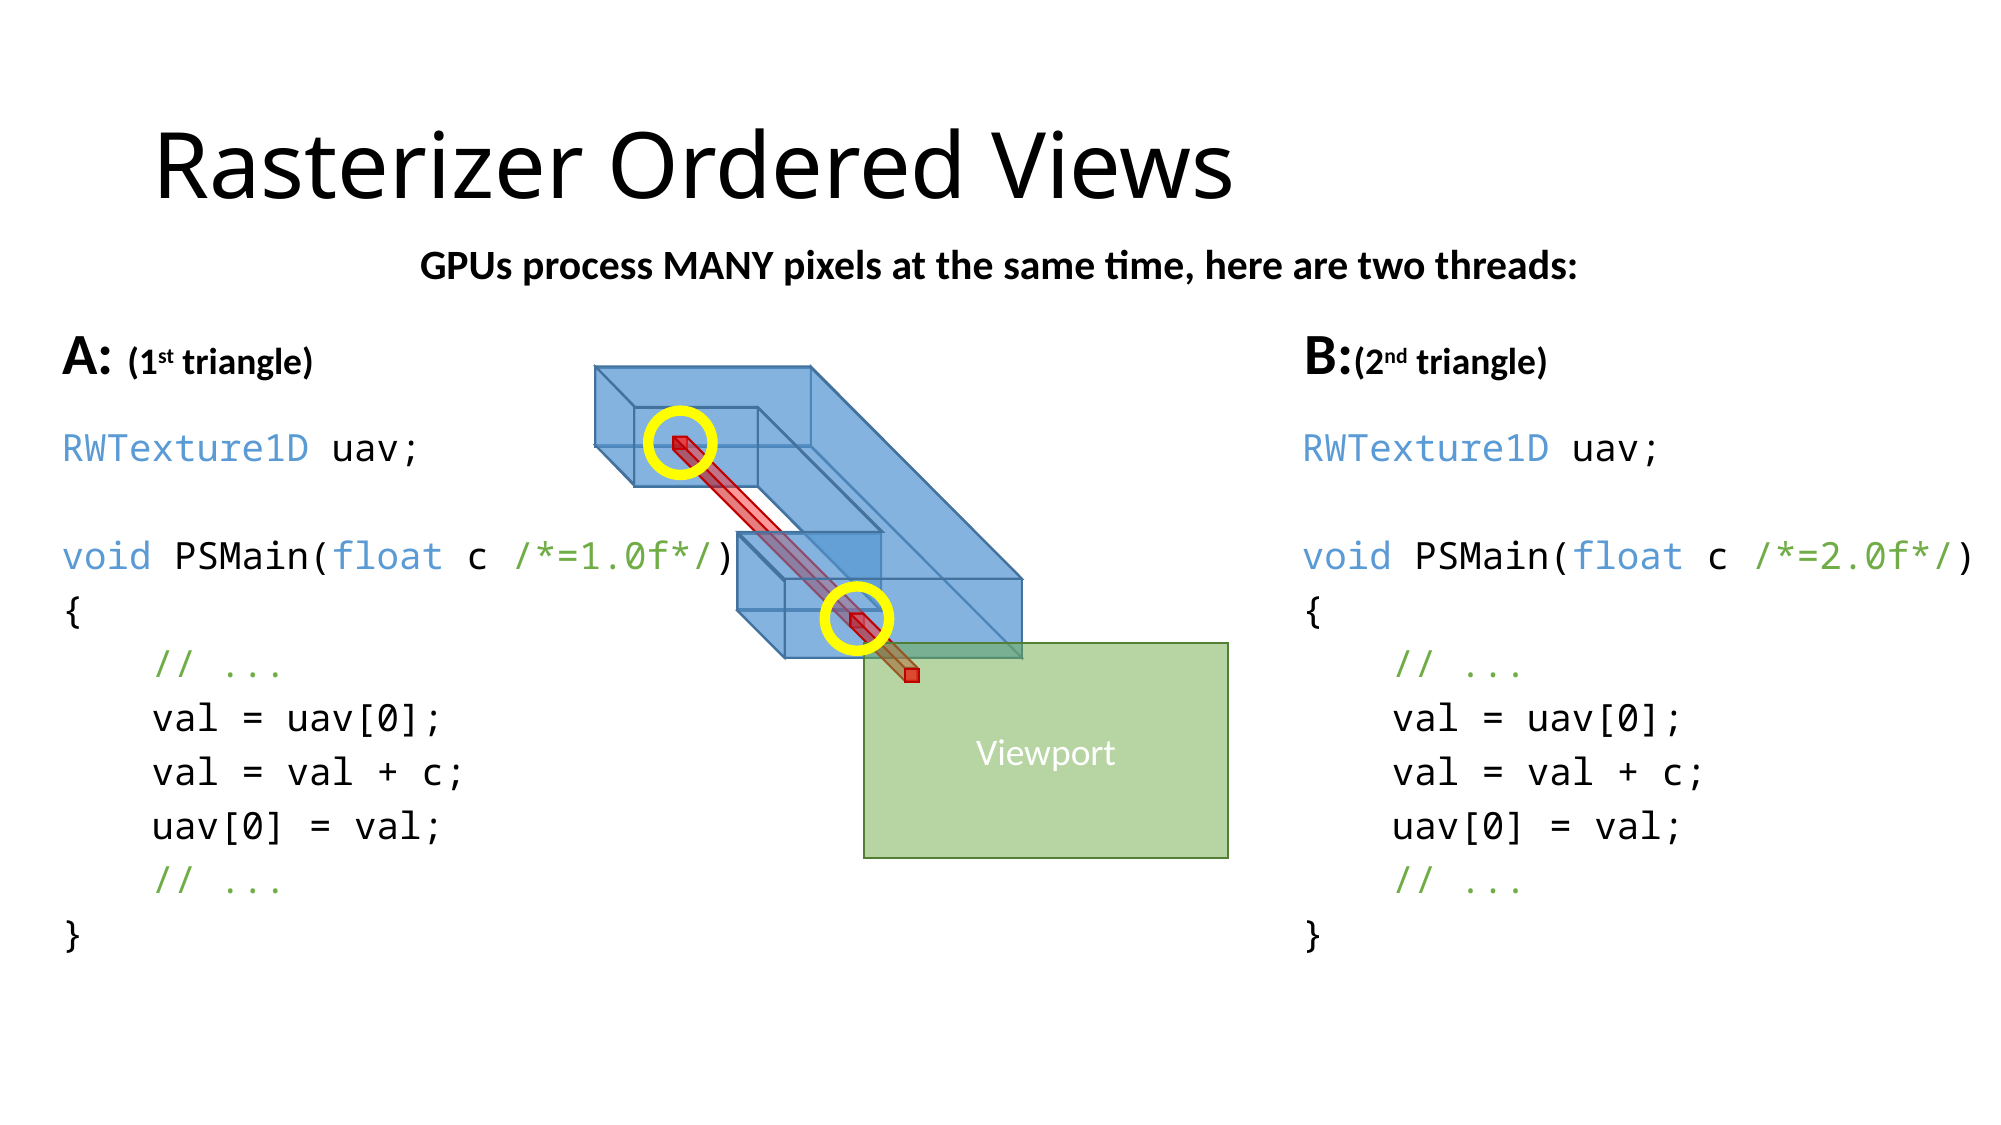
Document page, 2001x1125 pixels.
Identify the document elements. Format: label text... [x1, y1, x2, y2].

list RWTexture1D uav; void PSMain(float c /*=1.0f*/) { // ... val = uav[0]; val = val + c; uav[0] = val; // ... } [46, 407, 760, 1013]
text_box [595, 366, 1229, 858]
title Rasterizer Ordered Views [137, 59, 1863, 278]
list RWTexture1D uav; void PSMain(float c /*=2.0f*/) { // ... val = uav[0]; val = val + c; uav[0] = val; // ... } [1286, 407, 2000, 1013]
text_box GPUs process MANY pixels at the same time, here are two threads: [405, 230, 1595, 295]
text_box A: (1st triangle) [48, 308, 330, 394]
text_box B:(2nd triangle) [1290, 308, 1564, 394]
